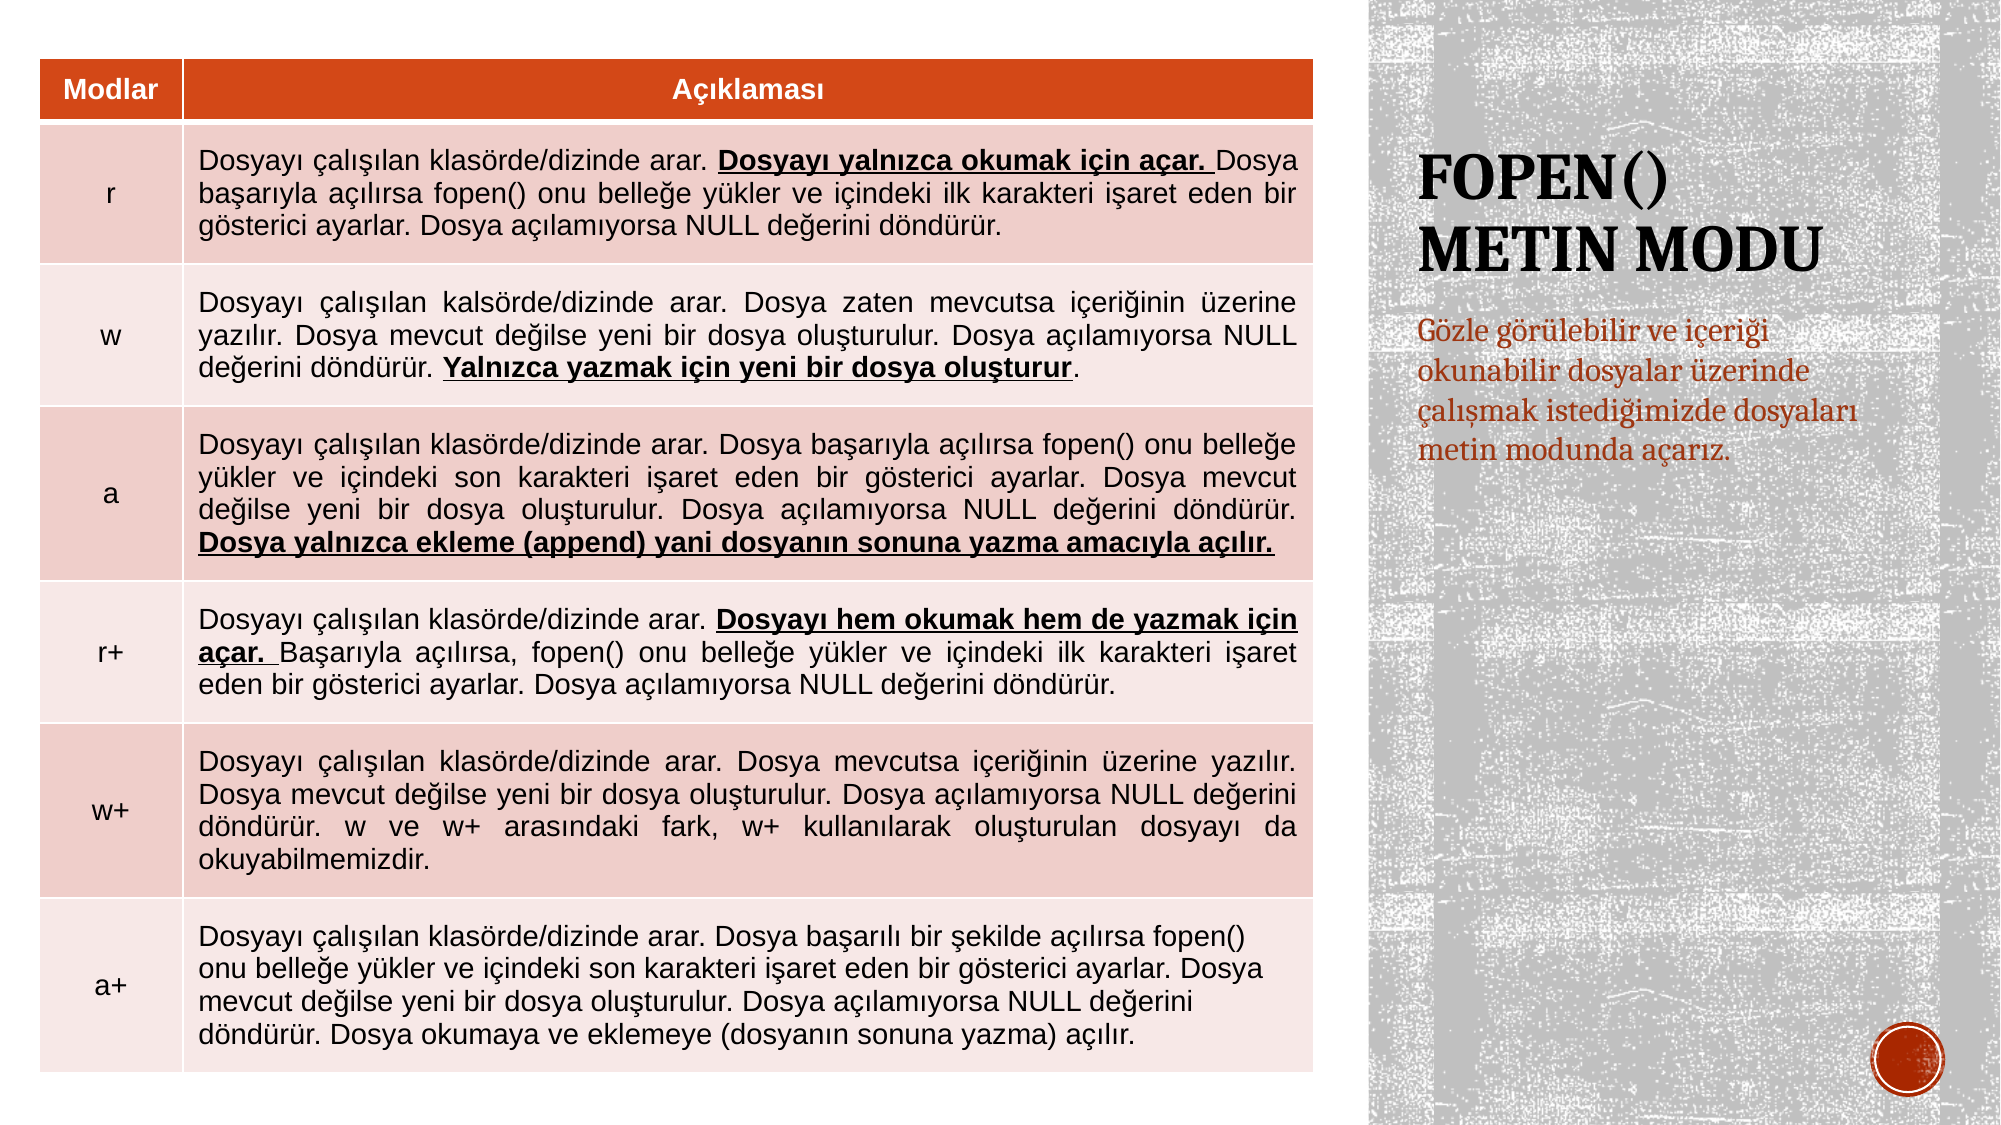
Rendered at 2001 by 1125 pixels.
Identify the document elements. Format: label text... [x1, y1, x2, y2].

title FOPEN() METIN MODU [1402, 57, 1928, 294]
table_cell Dosyayı çalışılan kalsörde/dizinde arar. Dosya zaten mevcutsa içeriğinin üzerine yazılır. Dosya mevcut değilse yeni bir dosya oluşturulur. Dosya açılamıyorsa NULL değerini döndürür. Yalnızca yazmak için yeni bir dosya oluşturur. [184, 265, 1313, 405]
table_cell Dosyayı çalışılan klasörde/dizinde arar. Dosya başarıyla açılırsa fopen() onu belleğe yükler ve içindeki son karakteri işaret eden bir gösterici ayarlar. Dosya mevcut değilse yeni bir dosya oluşturulur. Dosya açılamıyorsa NULL değerini döndürür. Dosya yalnızca ekleme (append) yani dosyanın sonuna yazma amacıyla açılır. [184, 407, 1313, 580]
table_cell a [40, 407, 182, 580]
table_cell Dosyayı çalışılan klasörde/dizinde arar. Dosyayı yalnızca okumak için açar. Dosya başarıyla açılırsa fopen() onu belleğe yükler ve içindeki ilk karakteri işaret eden bir gösterici ayarlar. Dosya açılamıyorsa NULL değerini döndürür. [184, 125, 1313, 263]
table_cell Dosyayı çalışılan klasörde/dizinde arar. Dosya başarılı bir şekilde açılırsa fopen() onu belleğe yükler ve içindeki son karakteri işaret eden bir gösterici ayarlar. Dosya mevcut değilse yeni bir dosya oluşturulur. Dosya açılamıyorsa NULL değerini döndürür. Dosya okumaya ve eklemeye (dosyanın sonuna yazma) açılır. [184, 899, 1313, 1072]
table_header Modlar [40, 59, 182, 119]
table_cell a+ [40, 899, 182, 1072]
table_cell Dosyayı çalışılan klasörde/dizinde arar. Dosya mevcutsa içeriğinin üzerine yazılır. Dosya mevcut değilse yeni bir dosya oluşturulur. Dosya açılamıyorsa NULL değerini döndürür. w ve w+ arasındaki fark, w+ kullanılarak oluşturulan dosyayı da okuyabilmemizdir. [184, 724, 1313, 897]
list Gözle görülebilir ve içeriği okunabilir dosyalar üzerinde çalışmak istediğimizde dosyaları metin modunda açarız. [1402, 300, 1928, 1014]
picture [1870, 1021, 1946, 1097]
table_header Açıklaması [184, 59, 1313, 119]
table_cell r+ [40, 582, 182, 722]
table_cell Dosyayı çalışılan klasörde/dizinde arar. Dosyayı hem okumak hem de yazmak için açar. Başarıyla açılırsa, fopen() onu belleğe yükler ve içindeki ilk karakteri işaret eden bir gösterici ayarlar. Dosya açılamıyorsa NULL değerini döndürür. [184, 582, 1313, 722]
table_cell w [40, 265, 182, 405]
table_cell w+ [40, 724, 182, 897]
table_cell r [40, 125, 182, 263]
